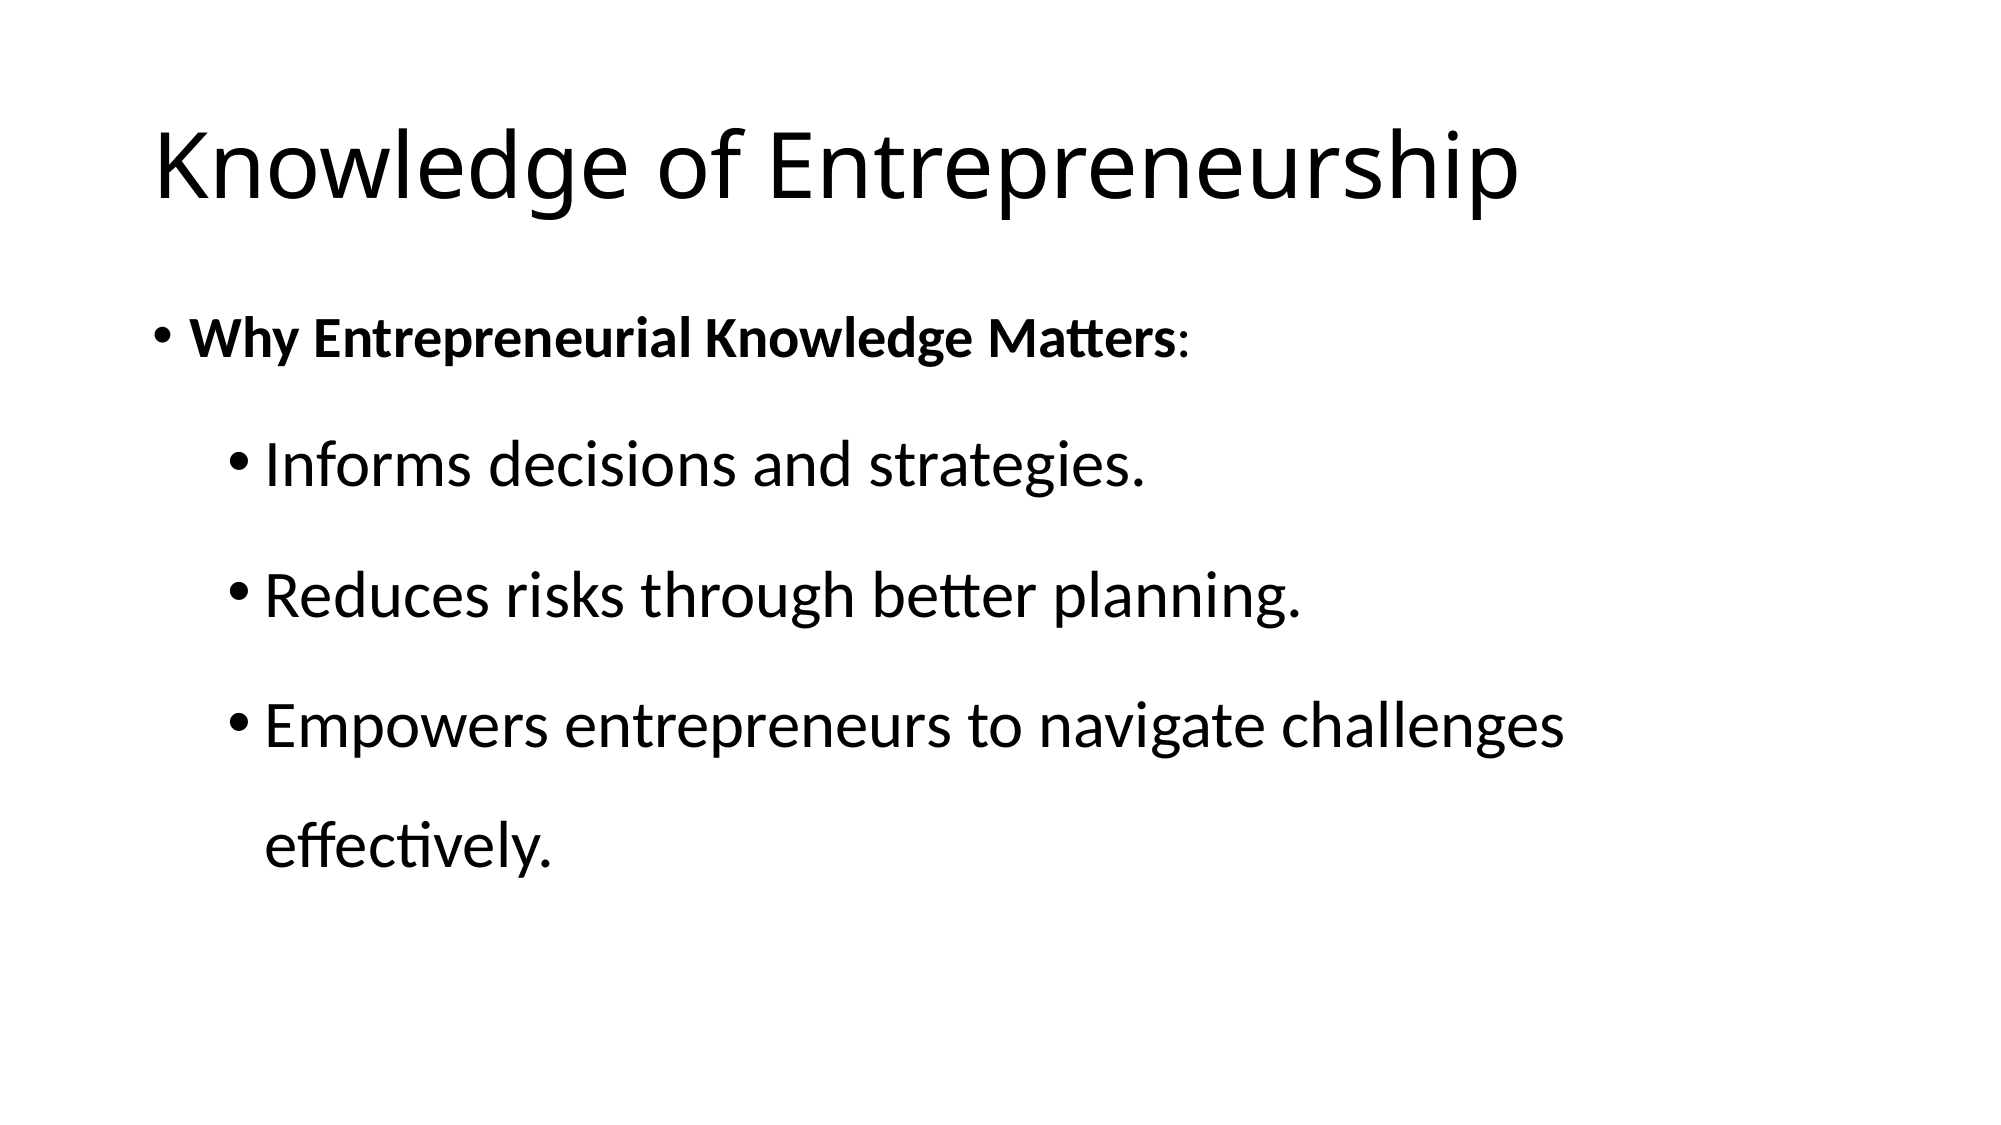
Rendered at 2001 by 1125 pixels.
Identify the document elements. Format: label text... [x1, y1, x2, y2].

title Knowledge of Entrepreneurship [137, 59, 1863, 278]
list Why Entrepreneurial Knowledge Matters: Informs decisions and strategies. Reduces risks through better planning. Empowers entrepreneurs to navigate challenges effectively. [137, 299, 1863, 1014]
